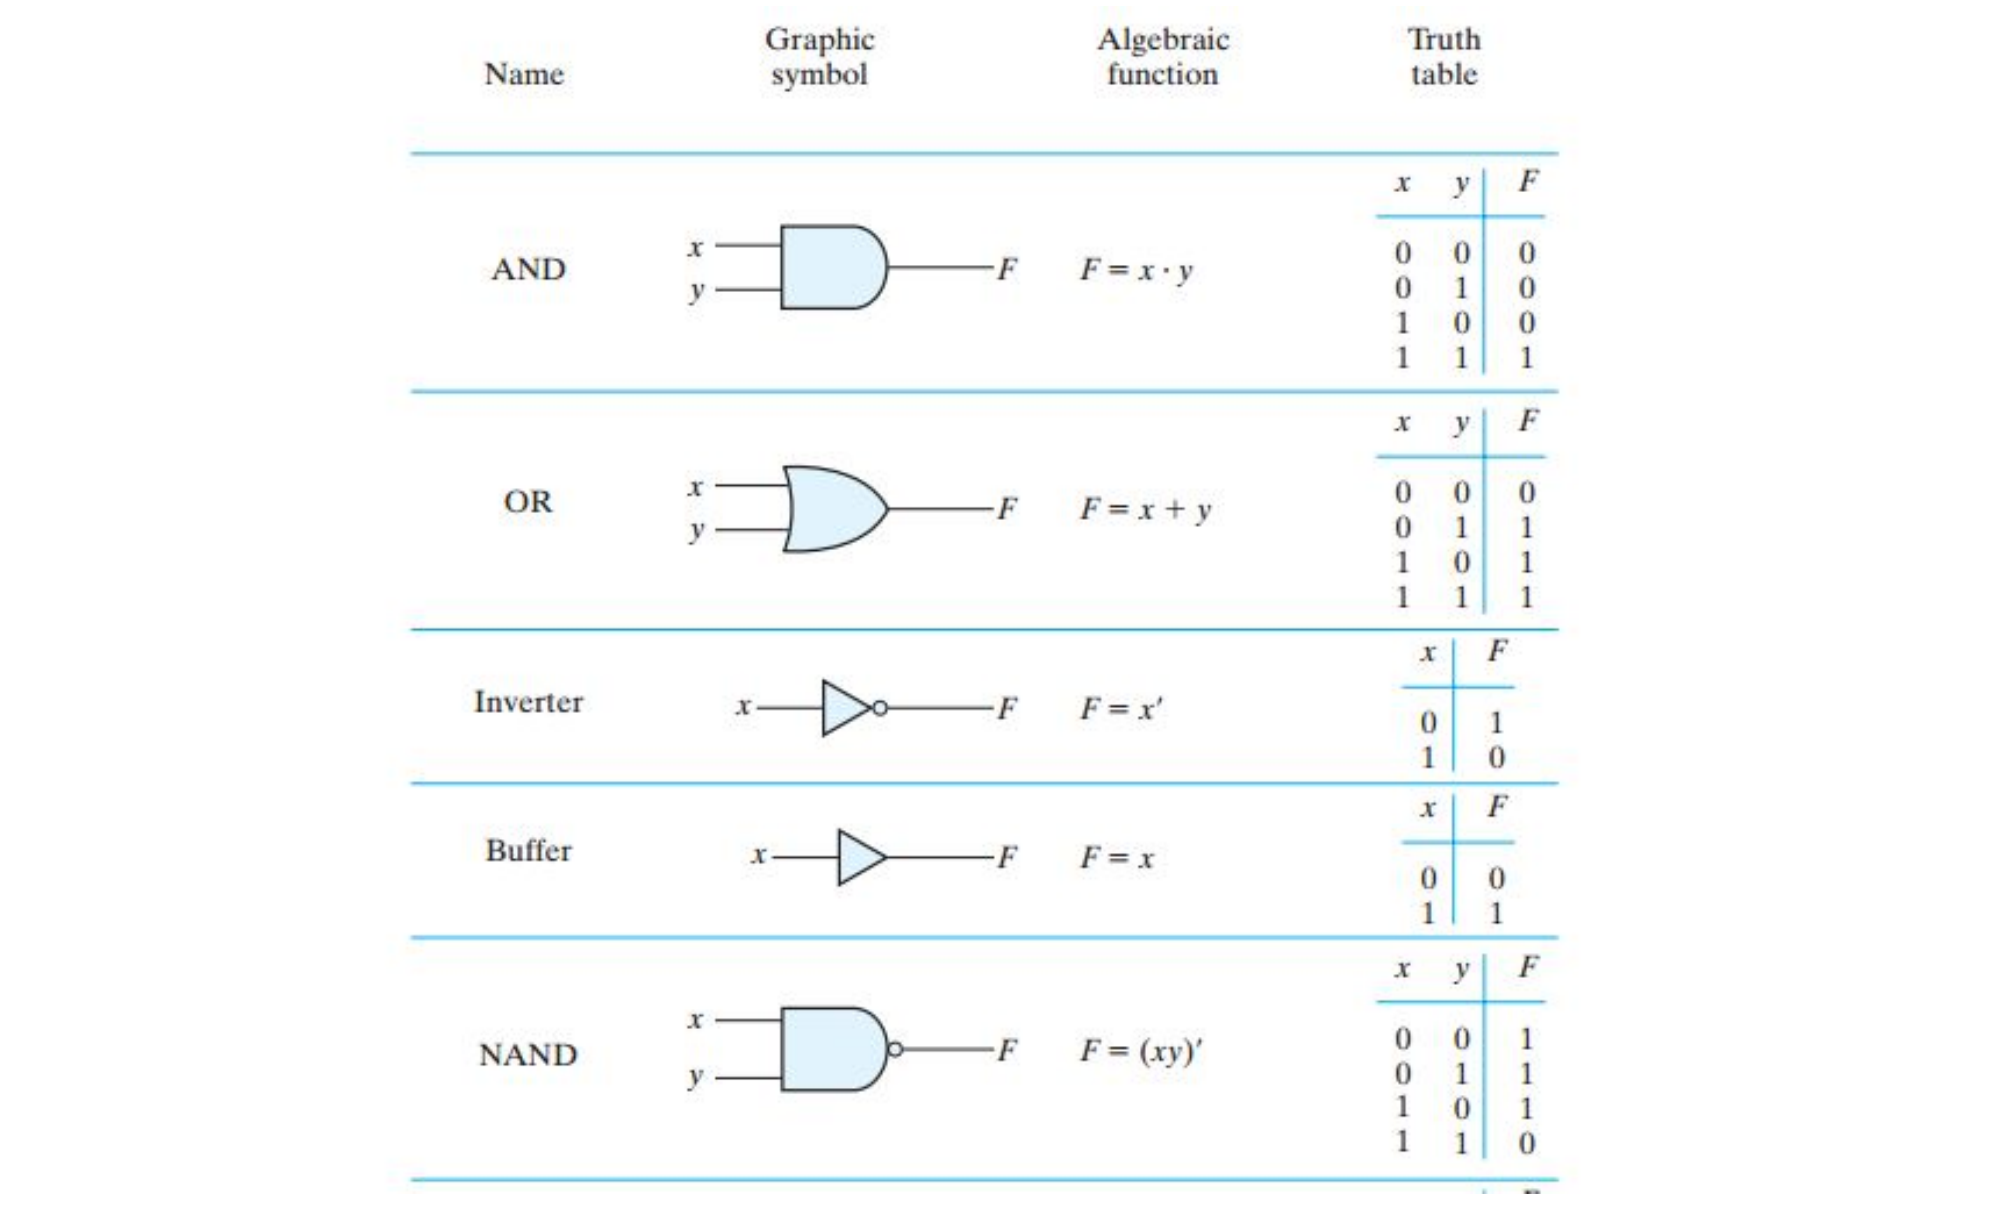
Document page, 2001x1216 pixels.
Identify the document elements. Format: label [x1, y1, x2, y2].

picture [351, 6, 1649, 1194]
